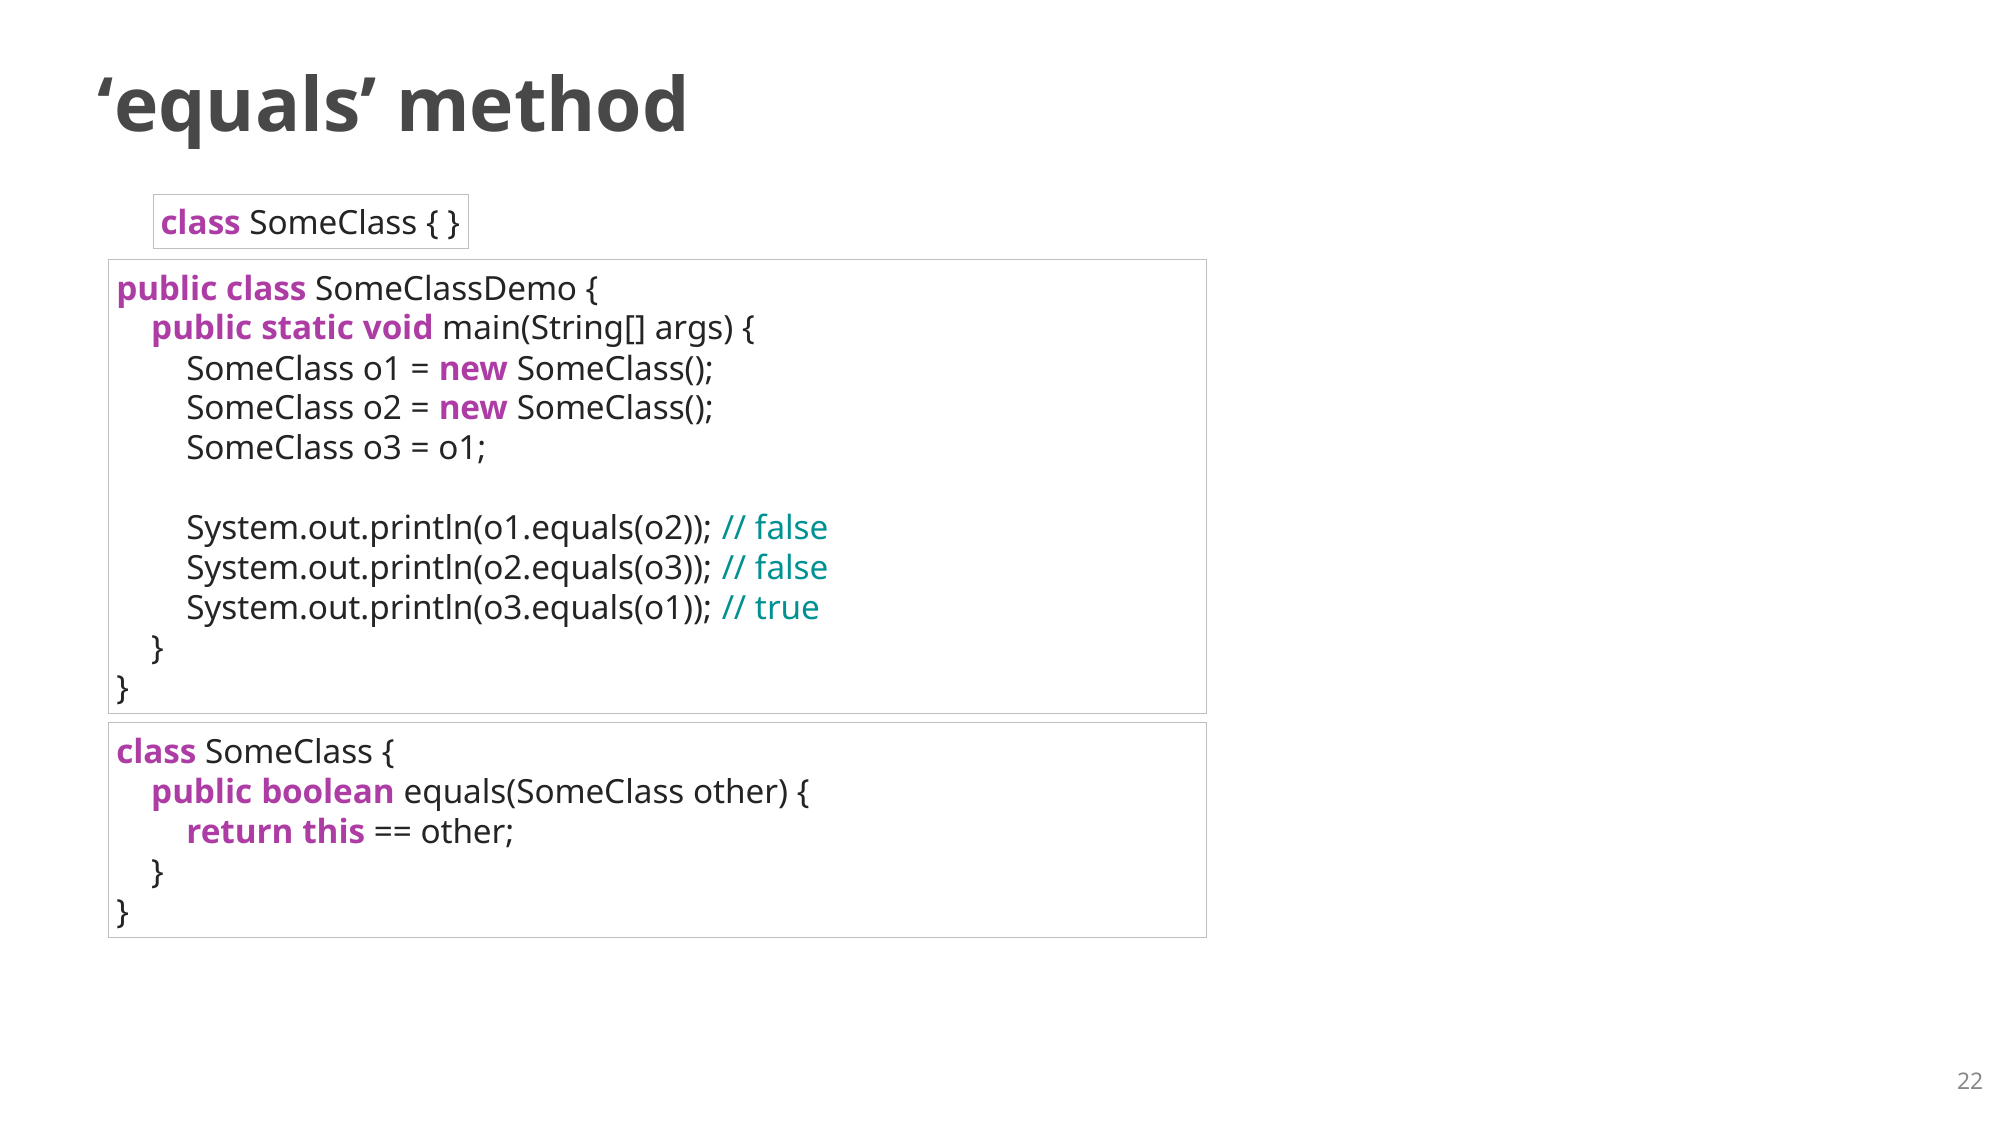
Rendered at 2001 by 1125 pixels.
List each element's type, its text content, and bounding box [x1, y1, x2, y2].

text_box class SomeClass { public boolean equals(SomeClass other) { return this == other; } } [108, 722, 1207, 938]
slide_number 22 [1945, 1062, 1992, 1103]
text_box public class SomeClassDemo { public static void main(String[] args) { SomeClass o1 = new SomeClass(); SomeClass o2 = new SomeClass(); SomeClass o3 = o1; System.out.println(o1.equals(o2)); // false System.out.println(o2.equals(o3)); // false System.out.println(o3.equals(o1)); // true } } [108, 259, 1207, 714]
text_box class SomeClass { } [153, 194, 469, 249]
title ‘equals’ method [89, 42, 1903, 162]
